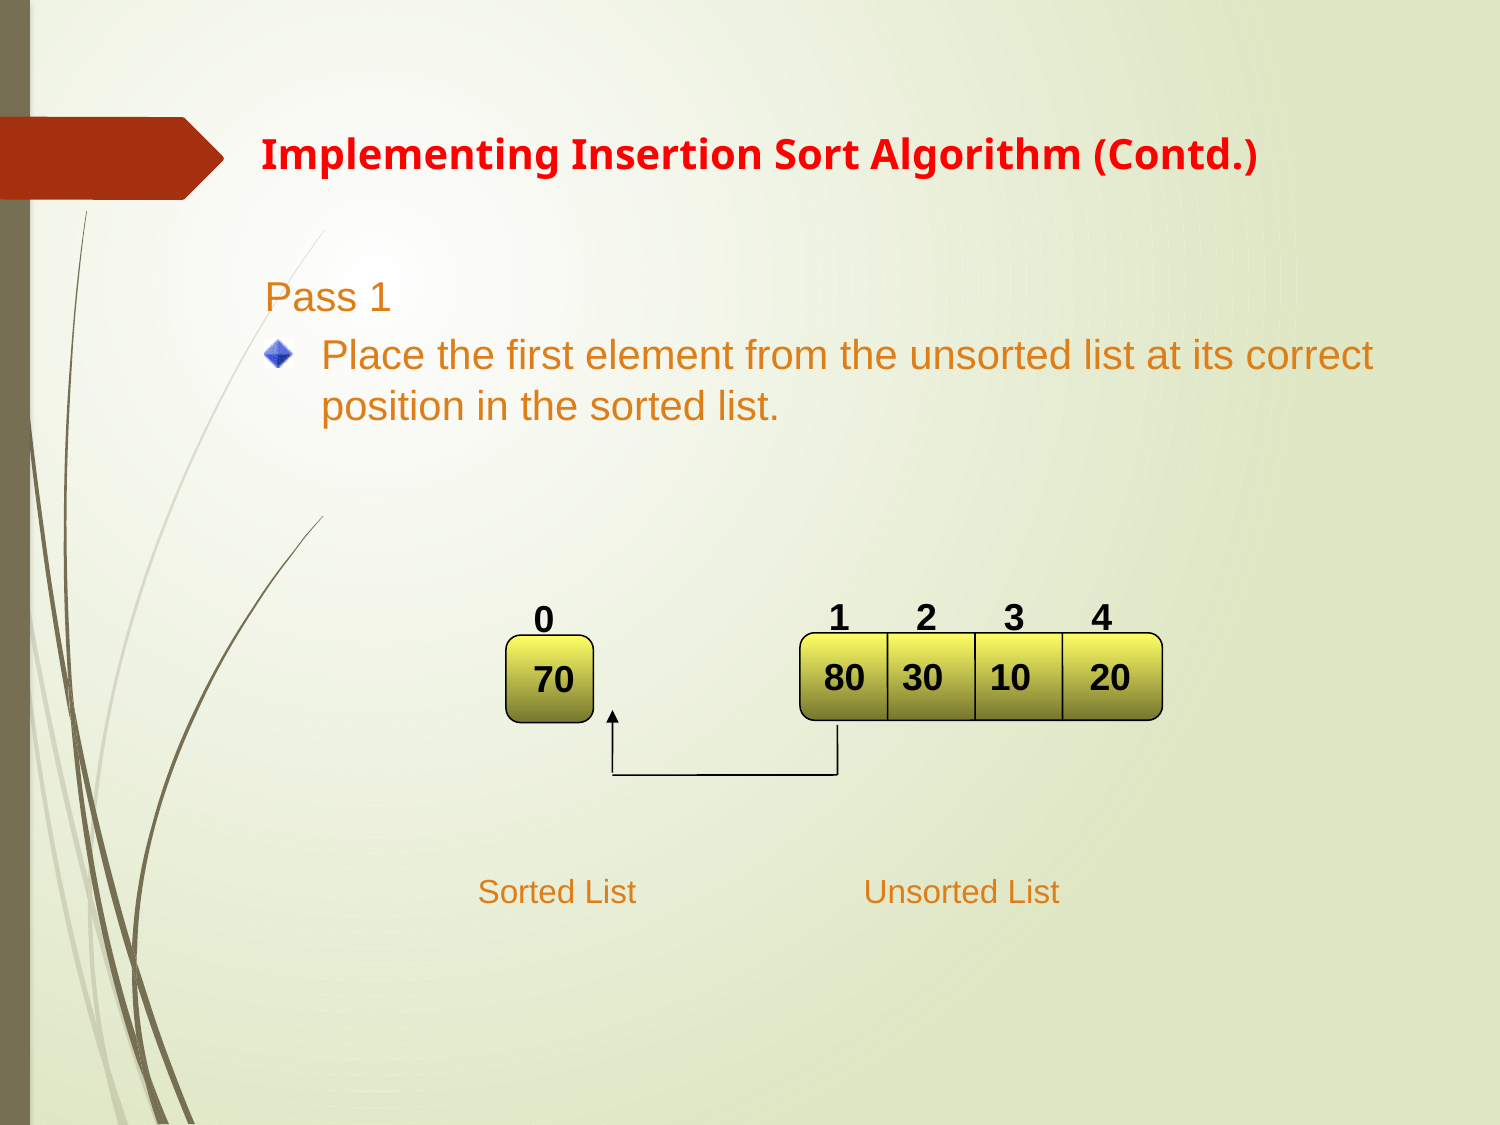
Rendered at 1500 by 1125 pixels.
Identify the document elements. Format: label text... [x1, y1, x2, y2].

text_box [865, 632, 887, 643]
text_box 0 [518, 587, 570, 647]
text_box Pass 1 Place the first element from the unsorted list at its correct position in the sorted list. [249, 262, 1450, 1013]
picture [264, 338, 293, 368]
text_box [505, 635, 594, 723]
text_box [1063, 644, 1163, 721]
text_box 2 [901, 585, 953, 645]
text_box [1063, 632, 1076, 643]
text_box Unsorted List [848, 862, 1075, 918]
text_box [888, 632, 901, 643]
text_box [1040, 632, 1062, 643]
text_box [976, 632, 989, 643]
text_box 1 [814, 585, 865, 645]
text_box [606, 710, 619, 773]
text_box [799, 647, 887, 721]
text_box 4 [1076, 585, 1127, 645]
text_box [953, 632, 975, 643]
text_box 3 [989, 585, 1040, 645]
text_box 70 [518, 647, 594, 708]
text_box 10 [974, 645, 1051, 705]
text_box 30 [887, 645, 964, 705]
text_box [888, 653, 975, 721]
text_box [976, 653, 1062, 721]
text_box 20 [1074, 645, 1151, 705]
text_box 80 [809, 645, 886, 705]
text_box [800, 632, 814, 644]
text_box Implementing Insertion Sort Algorithm (Contd.) [246, 120, 1372, 186]
text_box Sorted List [462, 862, 652, 918]
text_box [1127, 632, 1162, 643]
